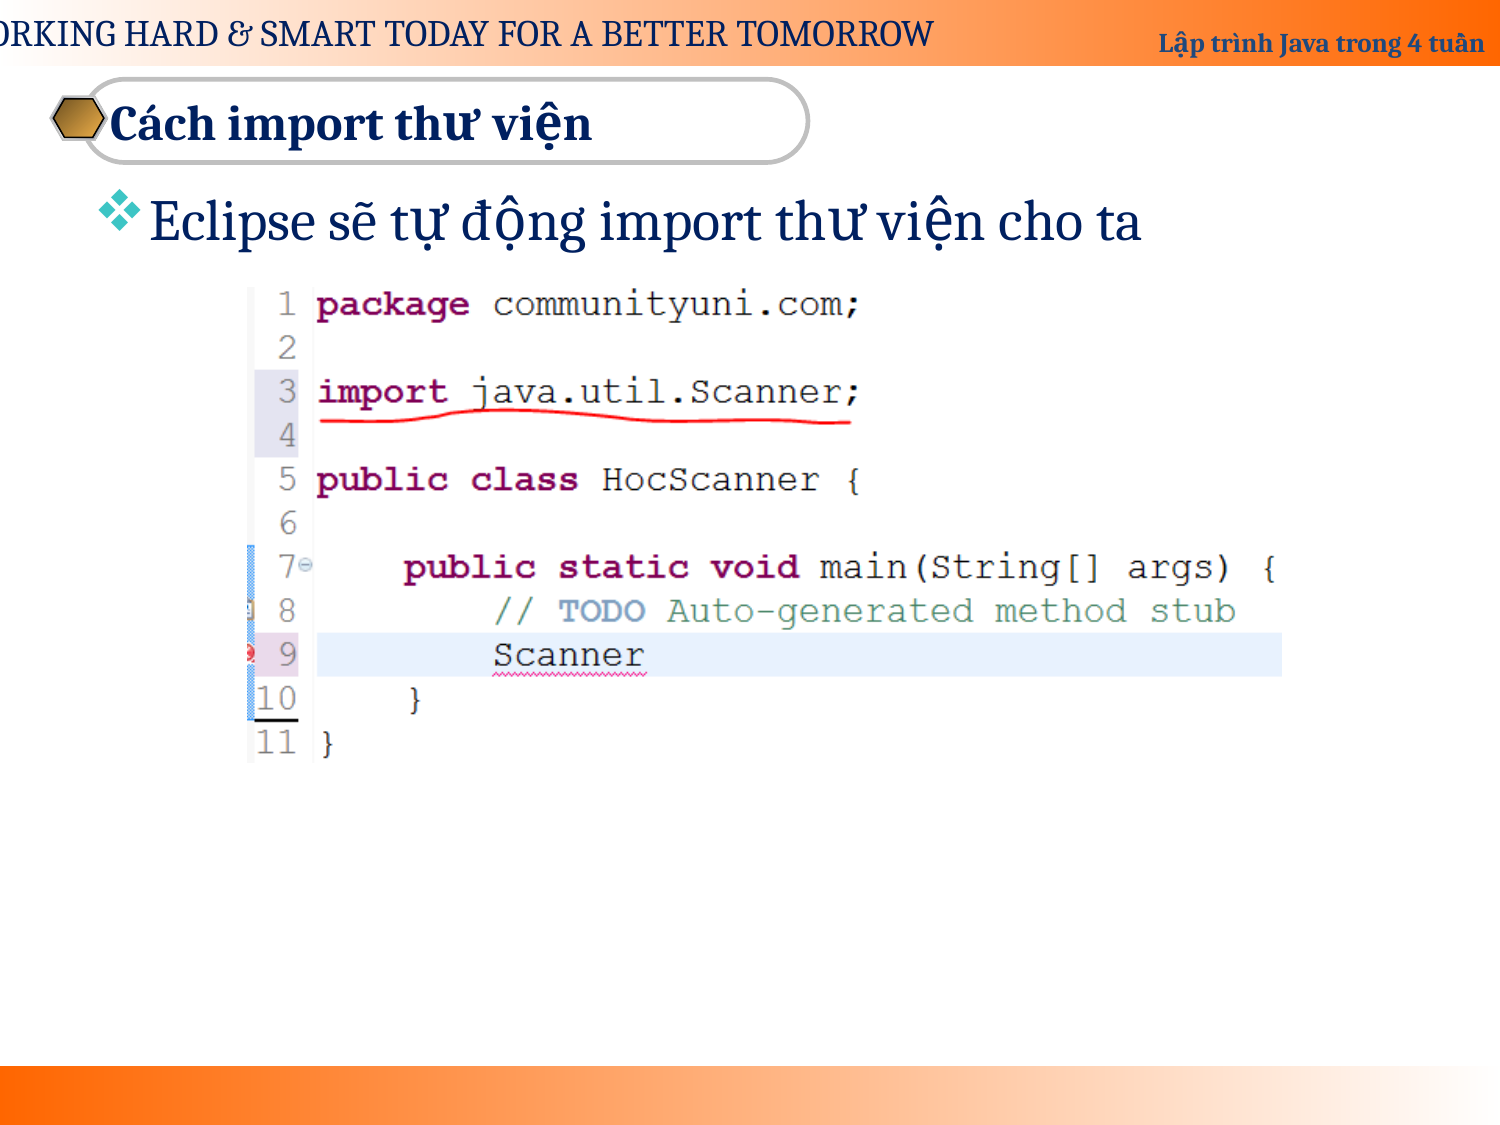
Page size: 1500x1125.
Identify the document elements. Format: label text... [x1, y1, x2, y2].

picture [246, 287, 1282, 763]
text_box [49, 78, 809, 163]
text_box Eclipse sẽ tự động import thư viện cho ta [78, 174, 1450, 1025]
